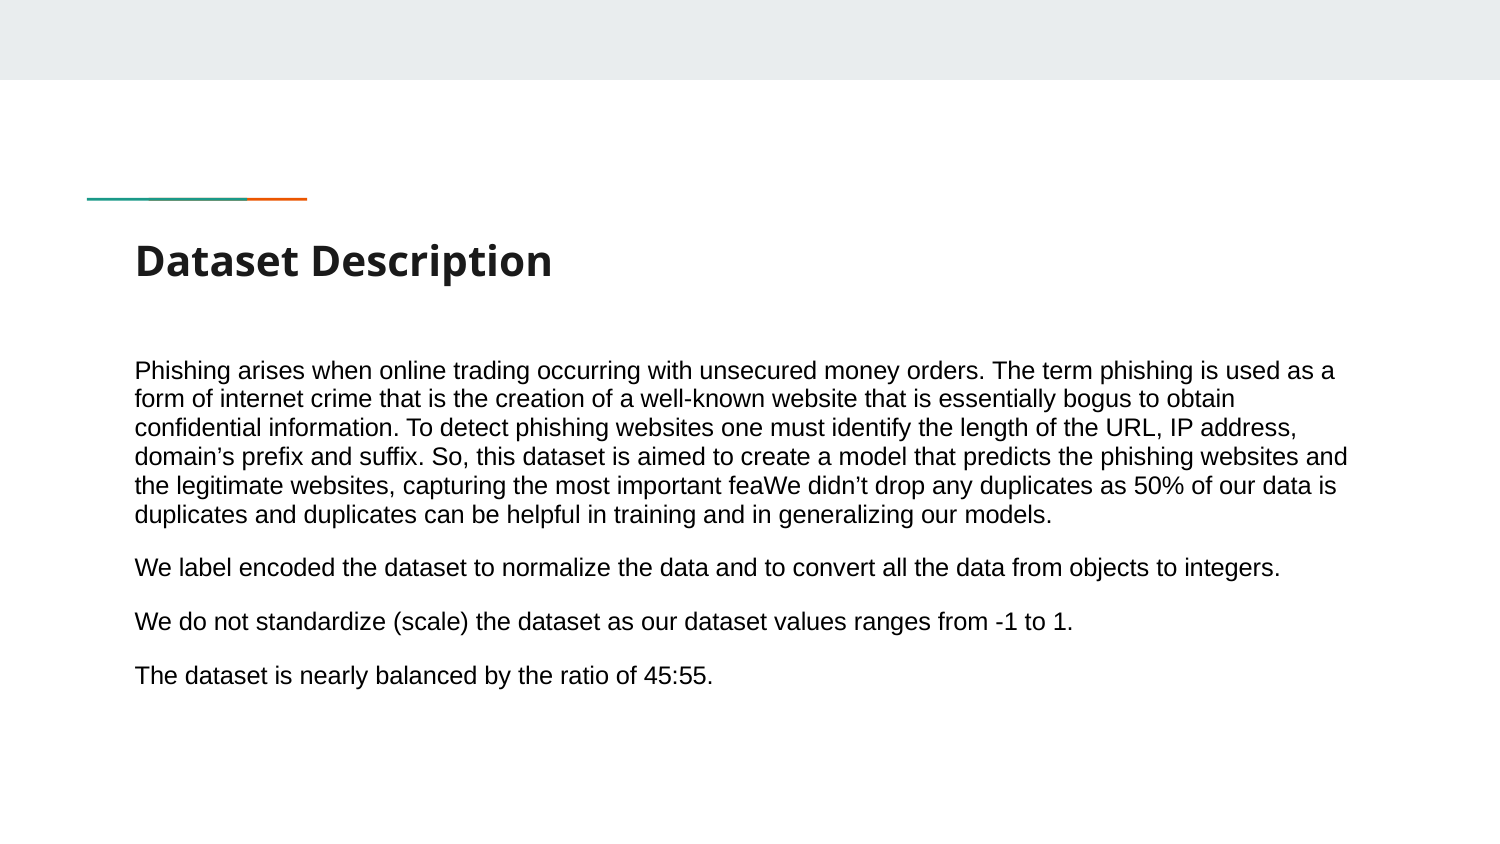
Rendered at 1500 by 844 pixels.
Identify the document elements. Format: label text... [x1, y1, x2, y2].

title Dataset Description [119, 216, 1381, 305]
list Phishing arises when online trading occurring with unsecured money orders. The term phishing is used as a form of internet crime that is the creation of a well-known website that is essentially bogus to obtain confidential information. To detect phishing websites one must identify the length of the URL, IP address, domain’s prefix and suffix. So, this dataset is aimed to create a model that predicts the phishing websites and the legitimate websites, capturing the most important feaWe didn’t drop any duplicates as 50% of our data is duplicates and duplicates can be helpful in training and in generalizing our models. We label encoded the dataset to normalize the data and to convert all the data from objects to integers. We do not standardize (scale) the dataset as our dataset values ranges from -1 to 1. The dataset is nearly balanced by the ratio of 45:55. [119, 341, 1381, 712]
